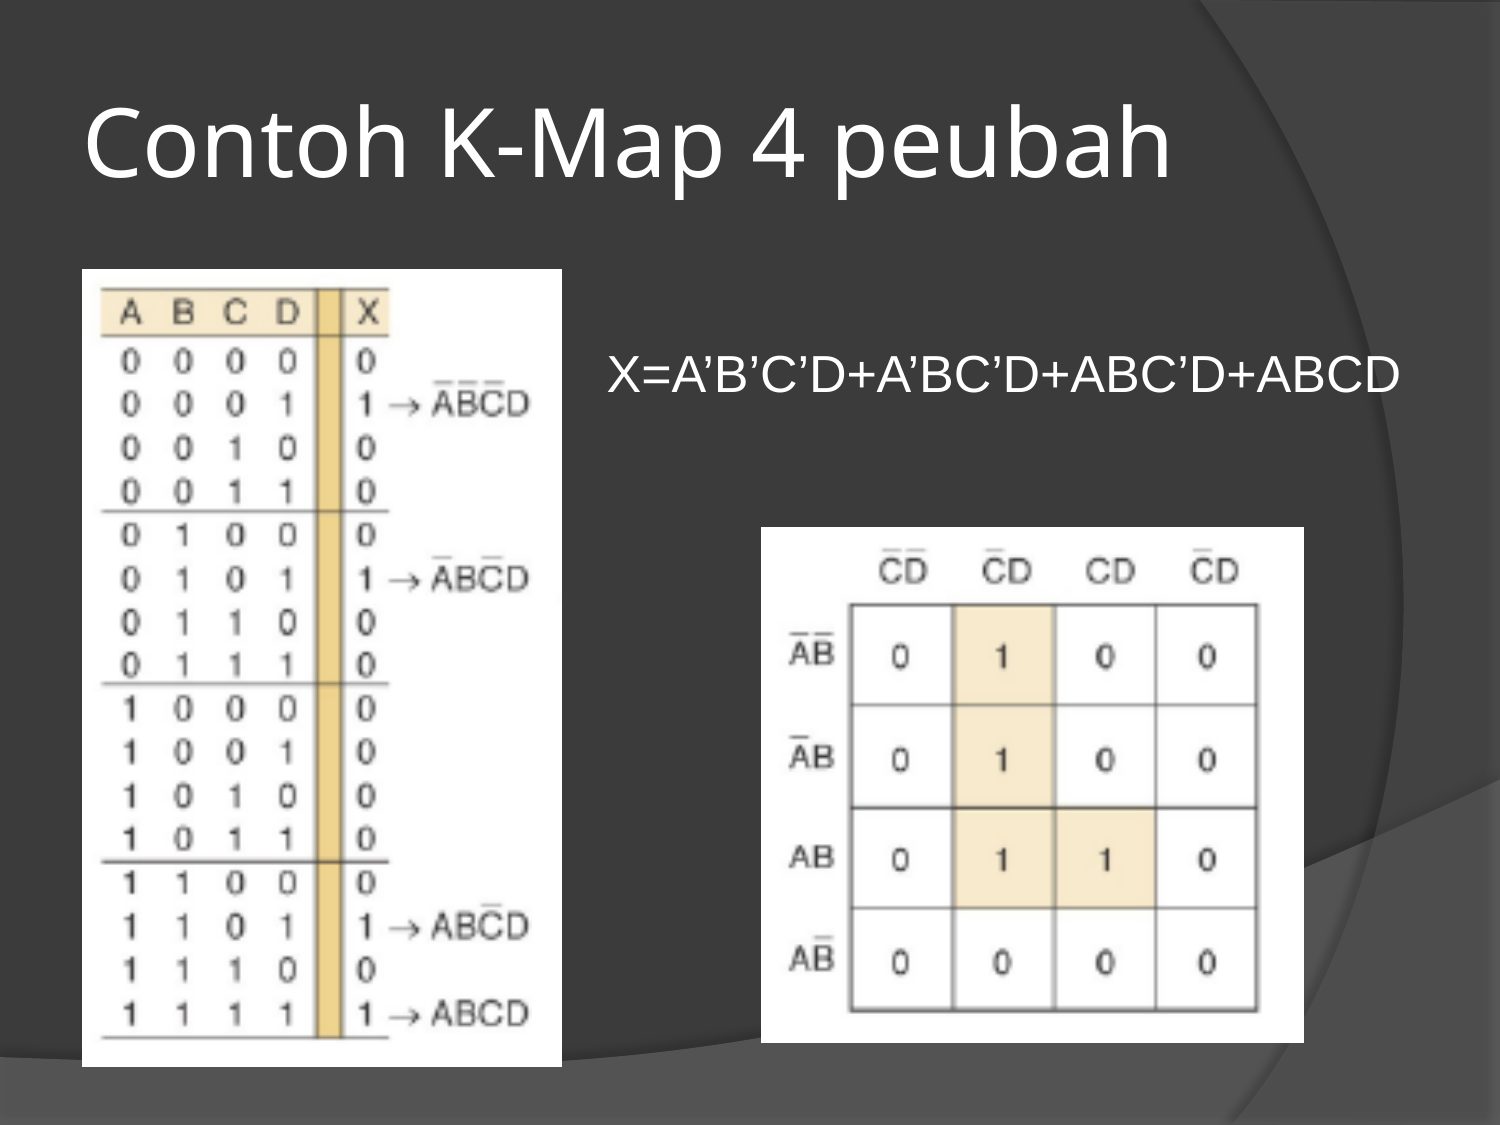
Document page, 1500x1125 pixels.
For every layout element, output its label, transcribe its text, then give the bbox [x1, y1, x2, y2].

picture [81, 269, 562, 1067]
title Contoh K-Map 4 peubah [75, 45, 1300, 233]
list X=A’B’C’D+A’BC’D+ABC’D+ABCD [585, 332, 1477, 481]
picture [761, 527, 1304, 1044]
